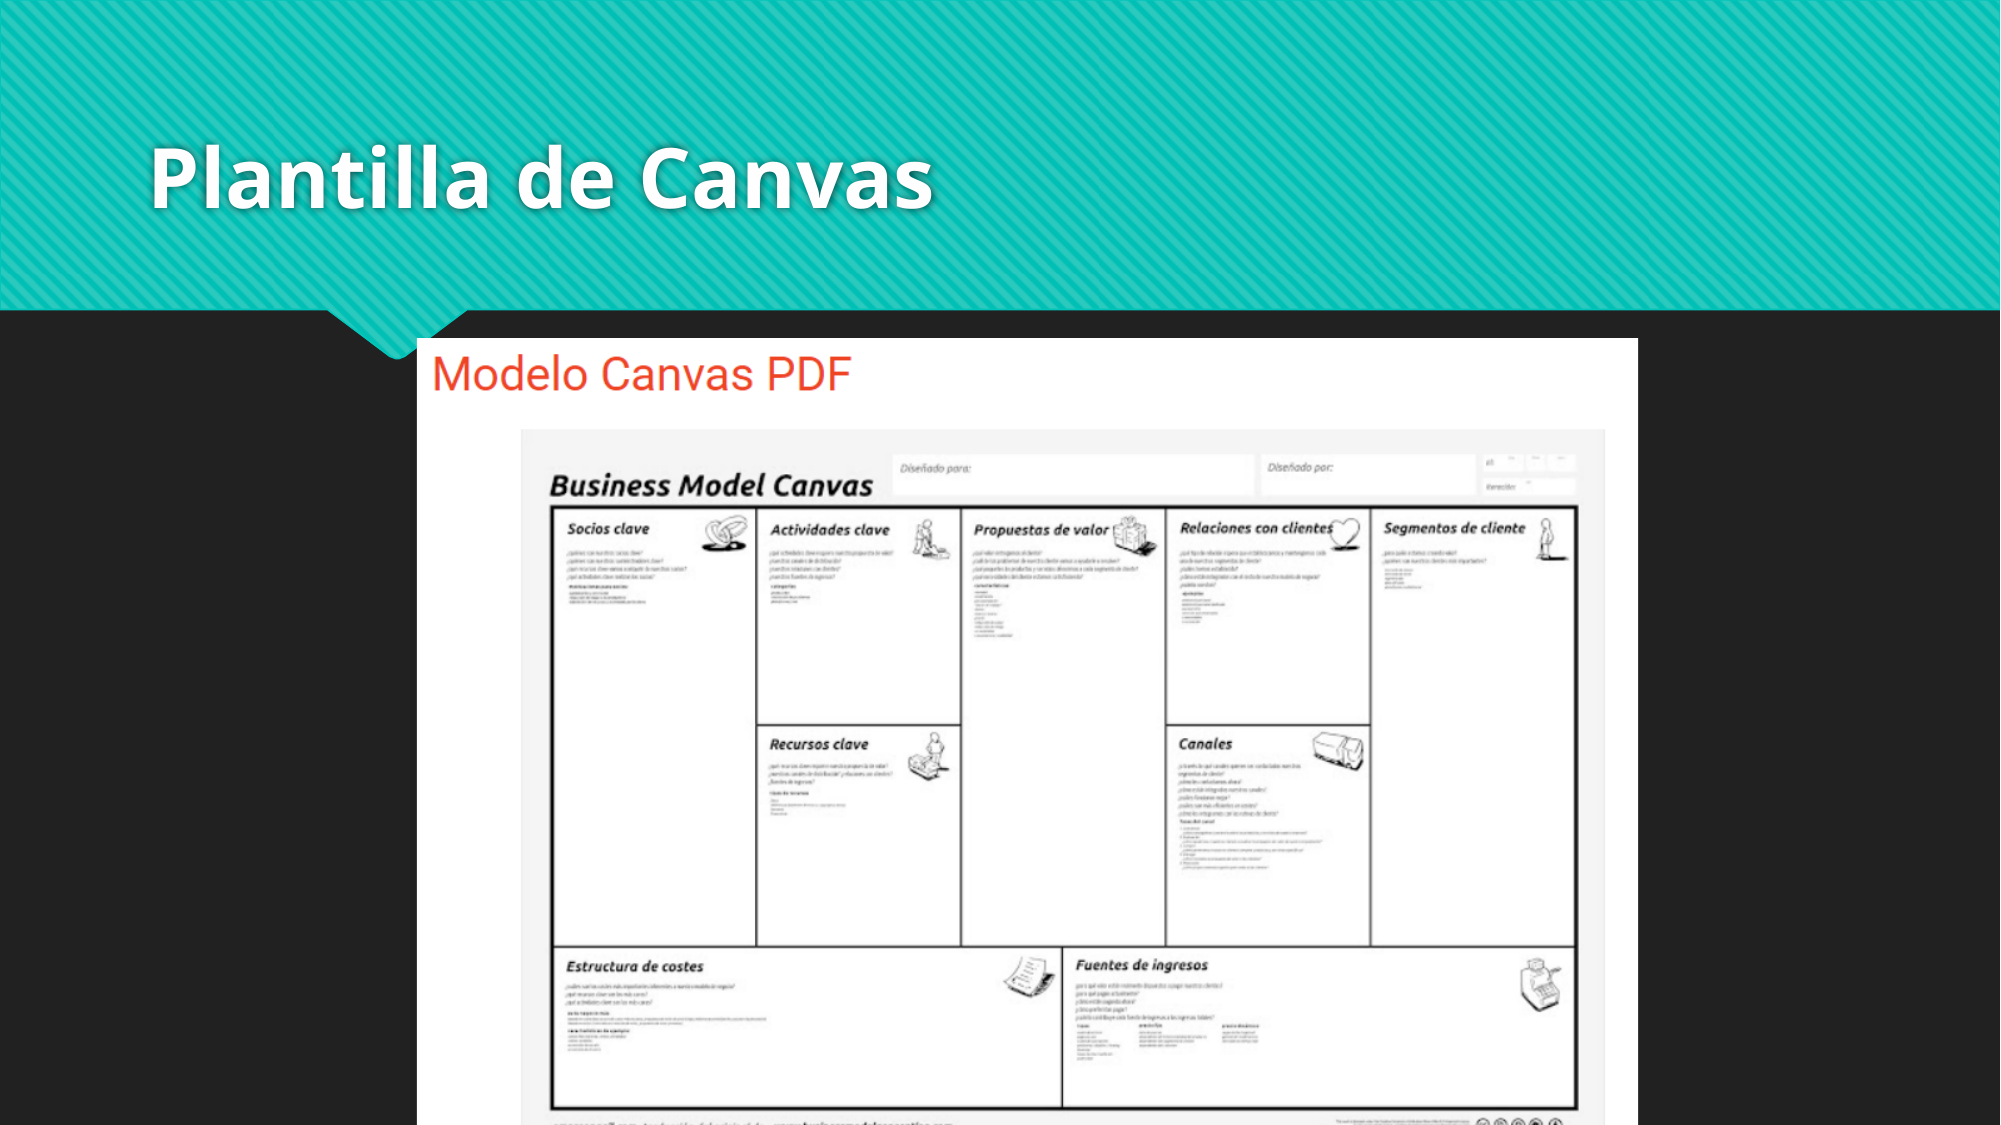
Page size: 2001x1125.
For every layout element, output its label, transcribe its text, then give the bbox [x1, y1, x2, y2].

title Plantilla de Canvas [132, 73, 1868, 233]
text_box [416, 338, 1639, 1125]
